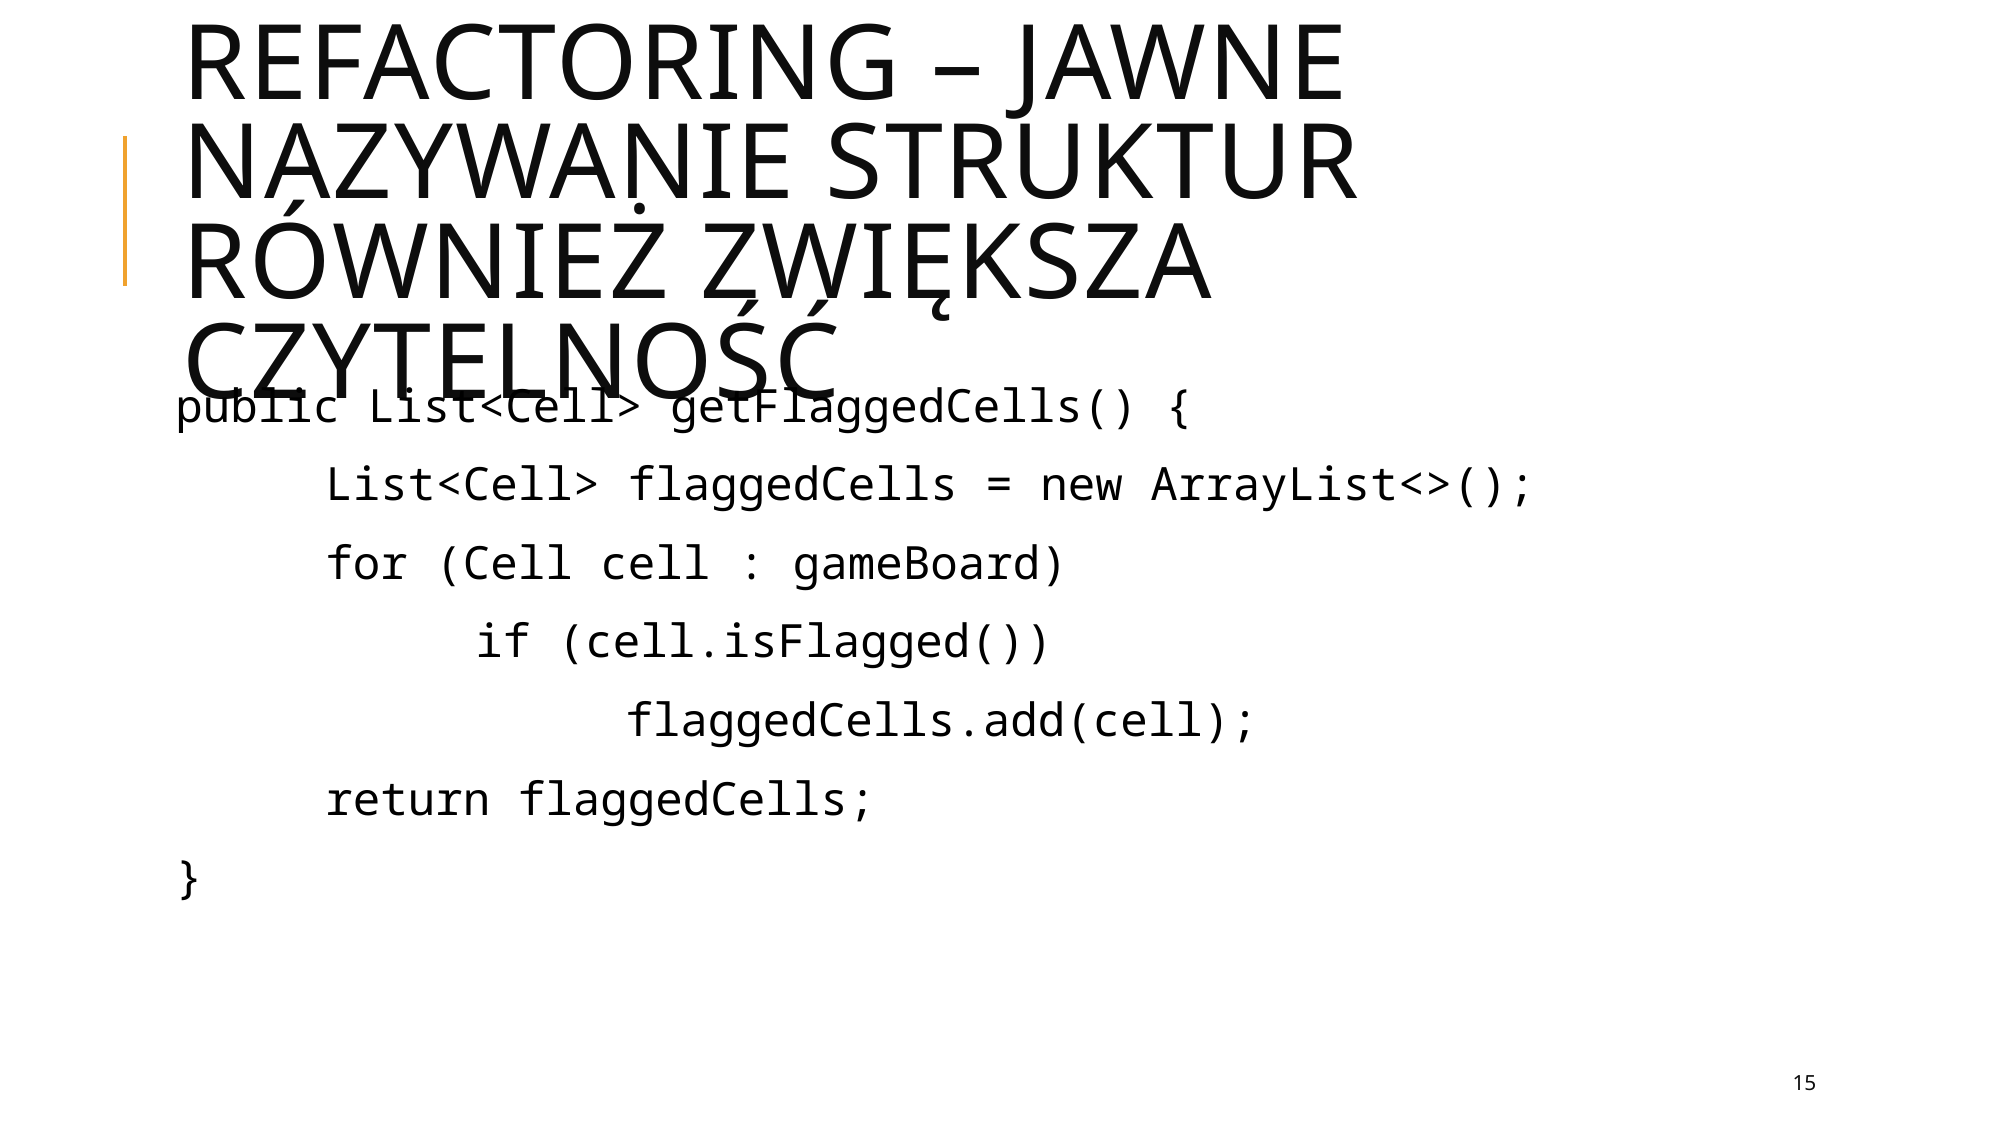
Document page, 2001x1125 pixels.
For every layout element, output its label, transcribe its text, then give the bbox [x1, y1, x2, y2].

list public List<Cell> getFlaggedCells() { List<Cell> flaggedCells = new ArrayList<>(); for (Cell cell : gameBoard) if (cell.isFlagged()) flaggedCells.add(cell); return flaggedCells; } [168, 375, 1763, 1035]
title REFACTORING – JAWNE NAZYWANIE STRUKTUR RÓWNIEŻ ZWIĘKSZA CZYTELNOŚĆ [168, 96, 1763, 342]
slide_number 15 [1777, 1061, 1938, 1107]
